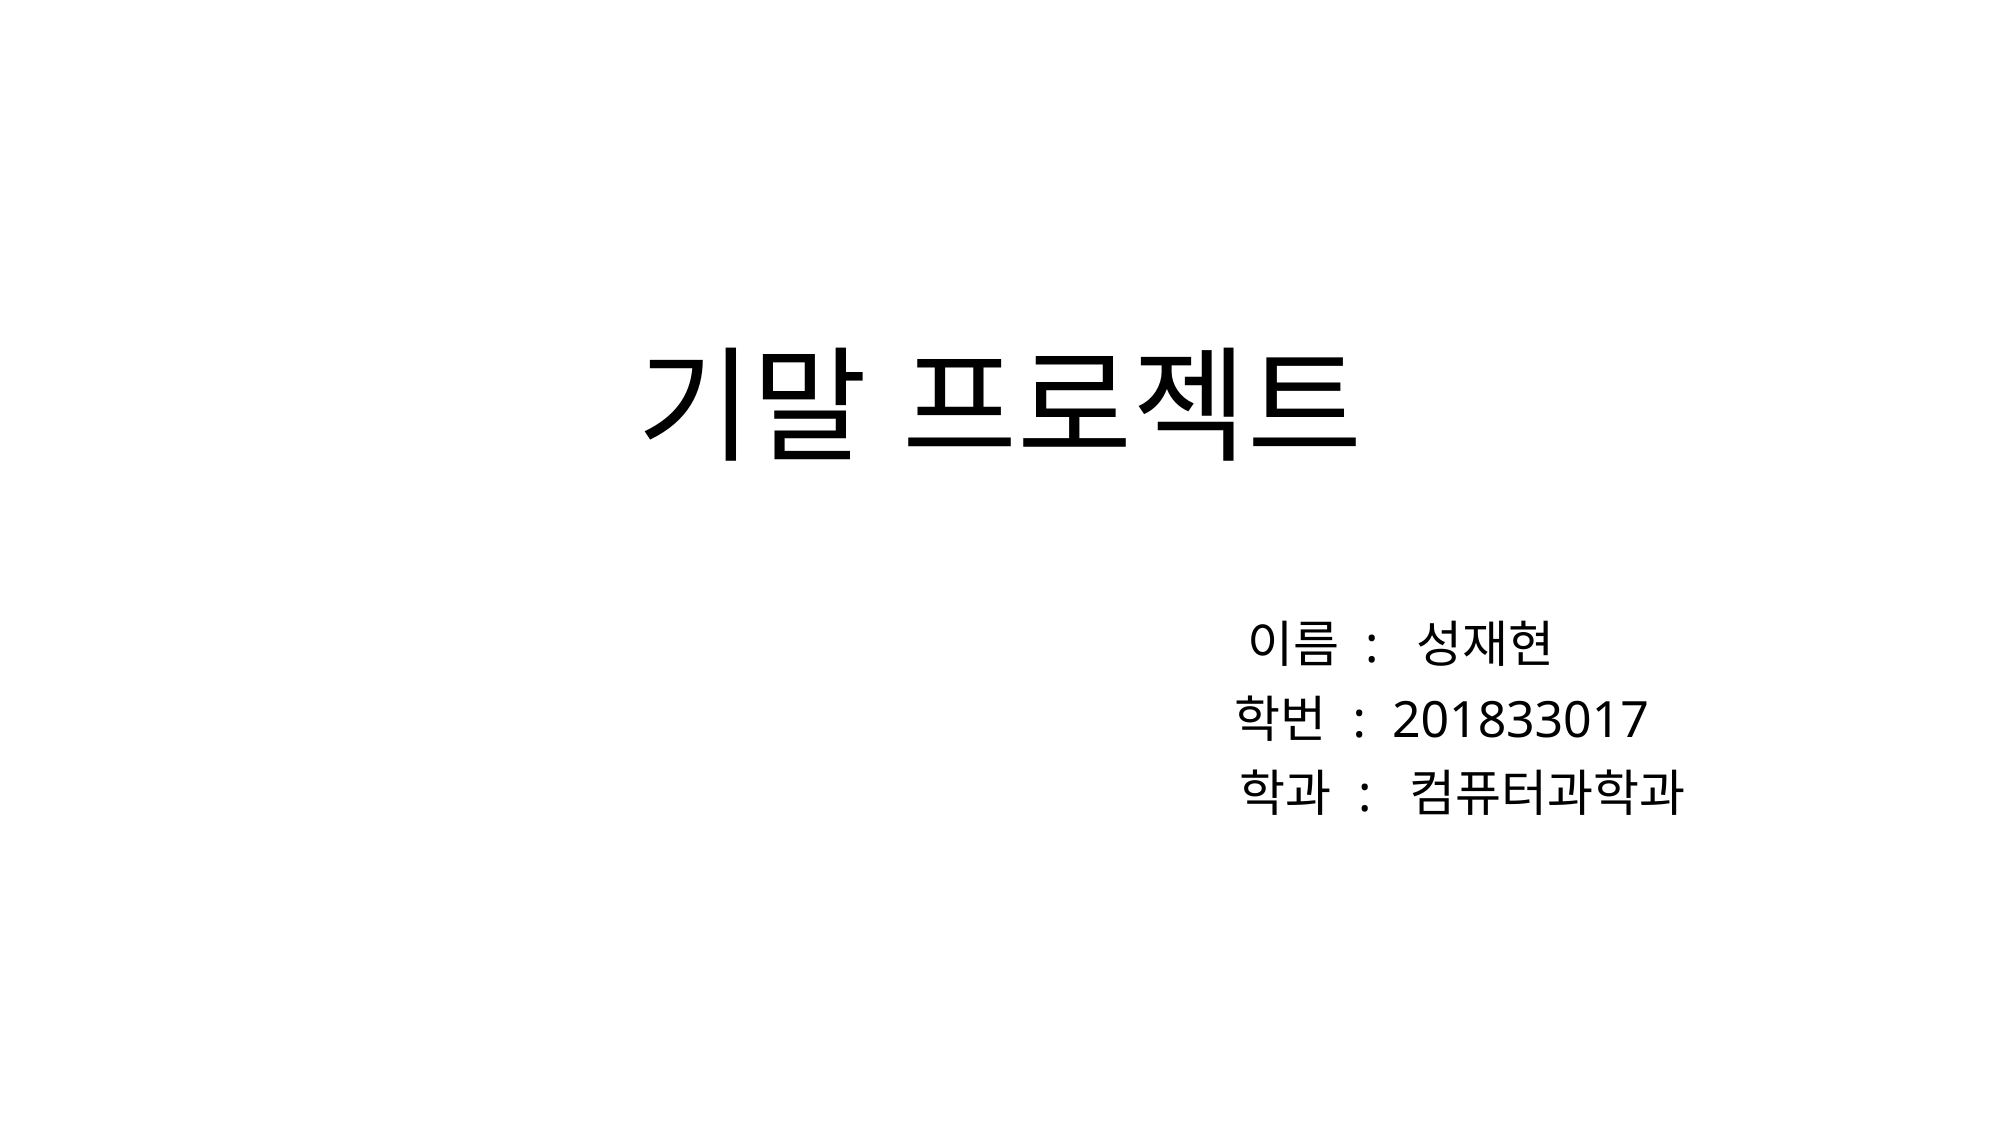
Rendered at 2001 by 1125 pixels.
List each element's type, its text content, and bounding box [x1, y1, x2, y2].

subtitle 이름 : 성재현 학번 : 201833017 학과 : 컴퓨터과학과 [1073, 611, 1729, 884]
title 기말 프로젝트 [249, 184, 1750, 487]
